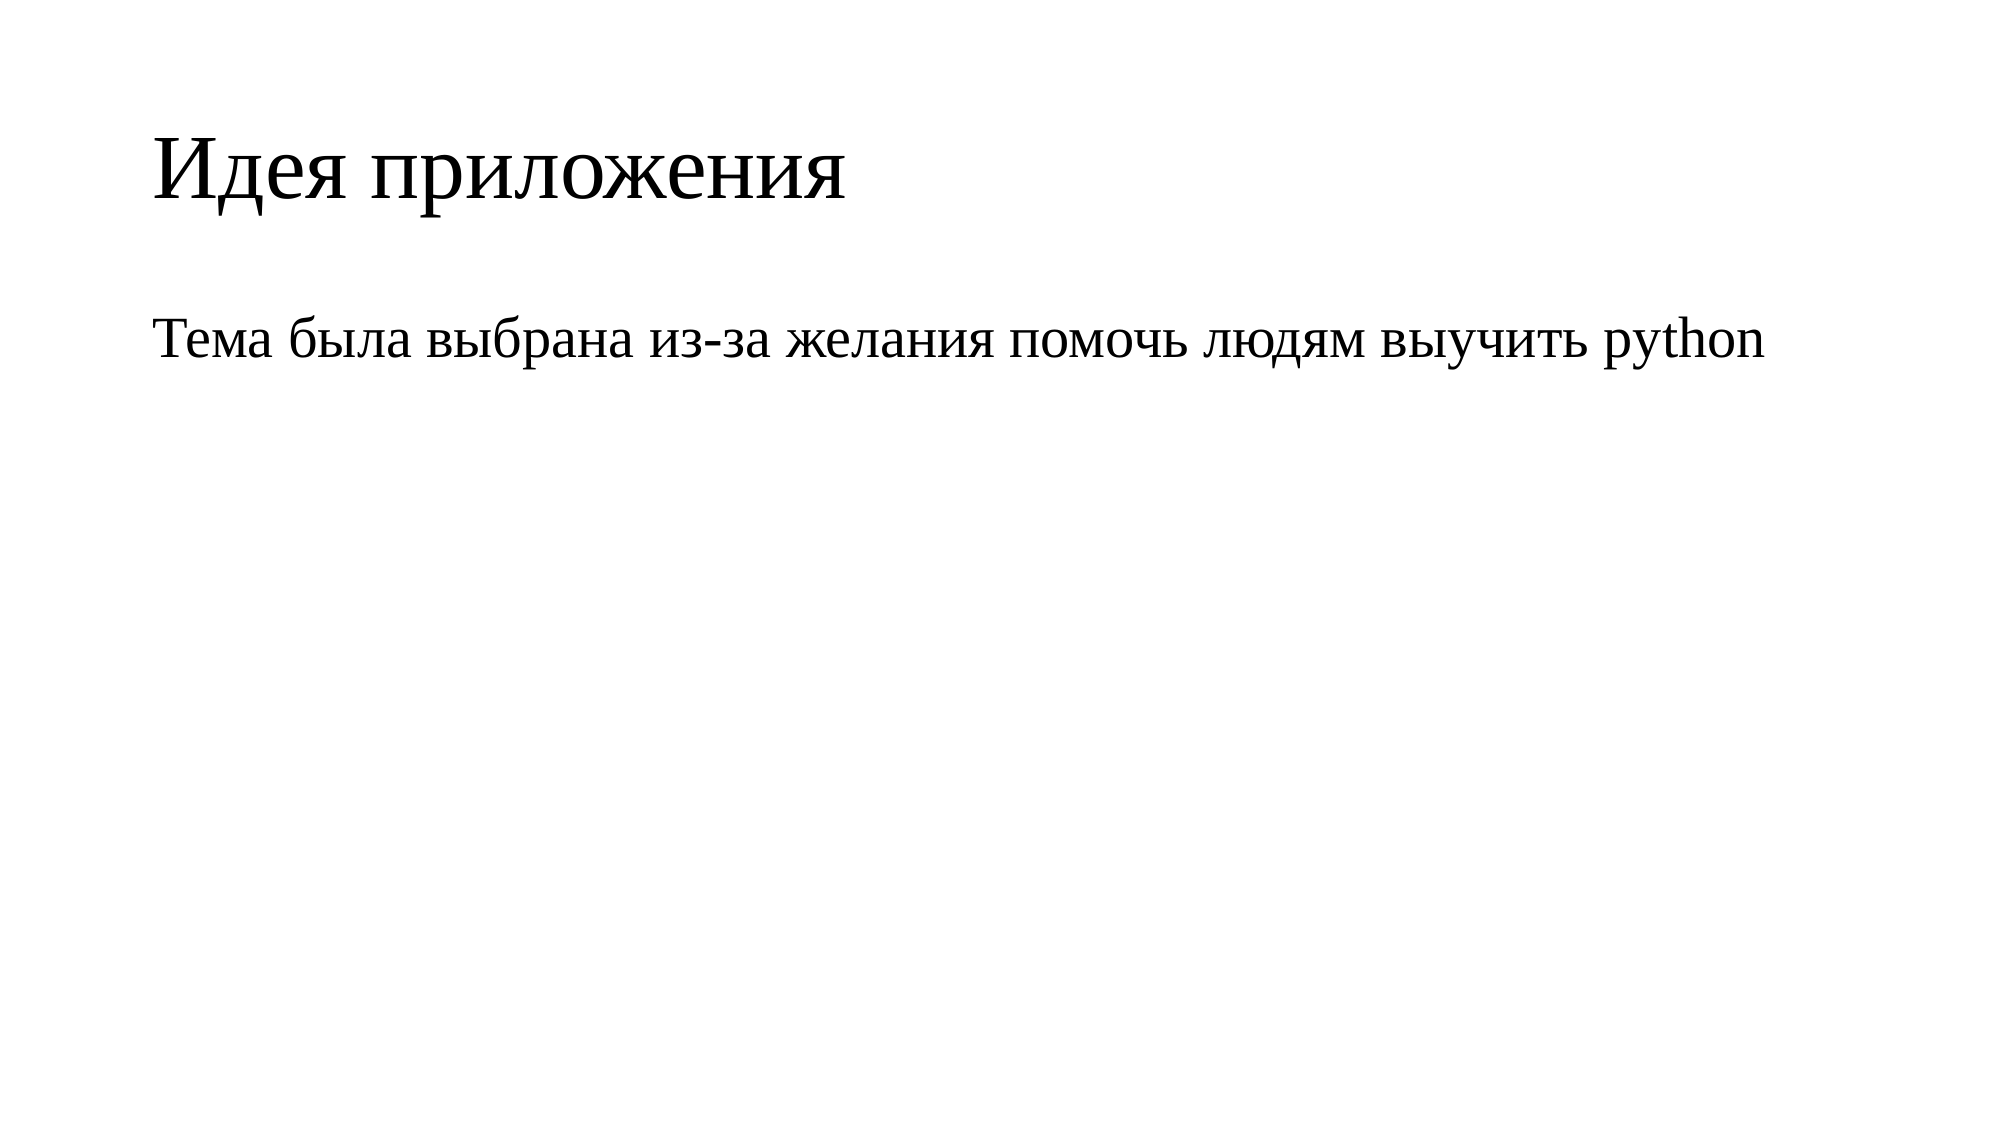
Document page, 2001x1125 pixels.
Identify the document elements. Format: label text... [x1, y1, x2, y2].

title Идея приложения [137, 59, 1863, 278]
list Тема была выбрана из-за желания помочь людям выучить python [137, 299, 1863, 1014]
